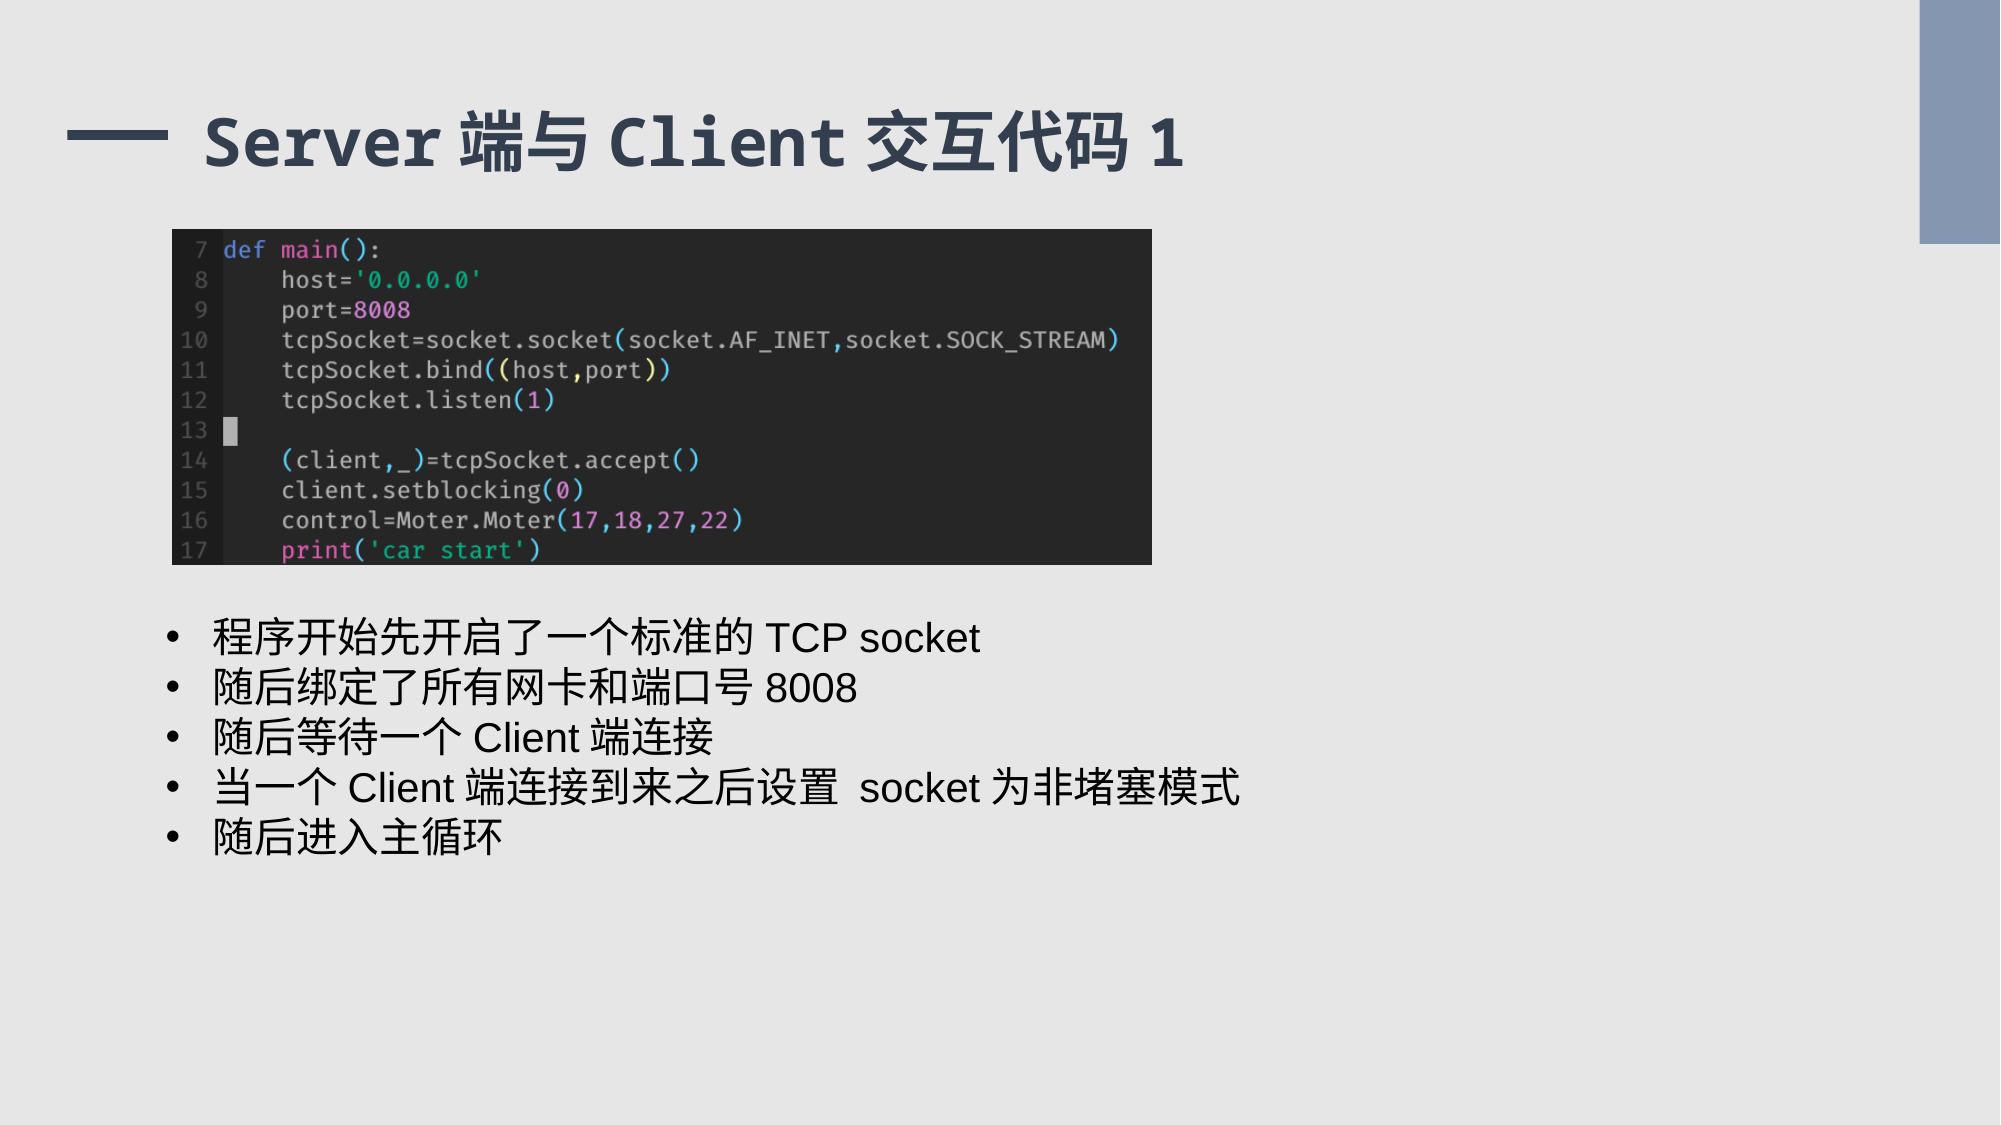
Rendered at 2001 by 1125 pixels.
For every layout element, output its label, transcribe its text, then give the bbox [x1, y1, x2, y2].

title Server端与Client交互代码1 [187, 99, 1823, 191]
text_box 程序开始先开启了一个标准的TCP socket 随后绑定了所有网卡和端口号8008 随后等待一个Client端连接 当一个Client端连接到来之后设置 socket为非堵塞模式 随后进入主循环 [150, 603, 1567, 869]
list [172, 229, 1152, 565]
